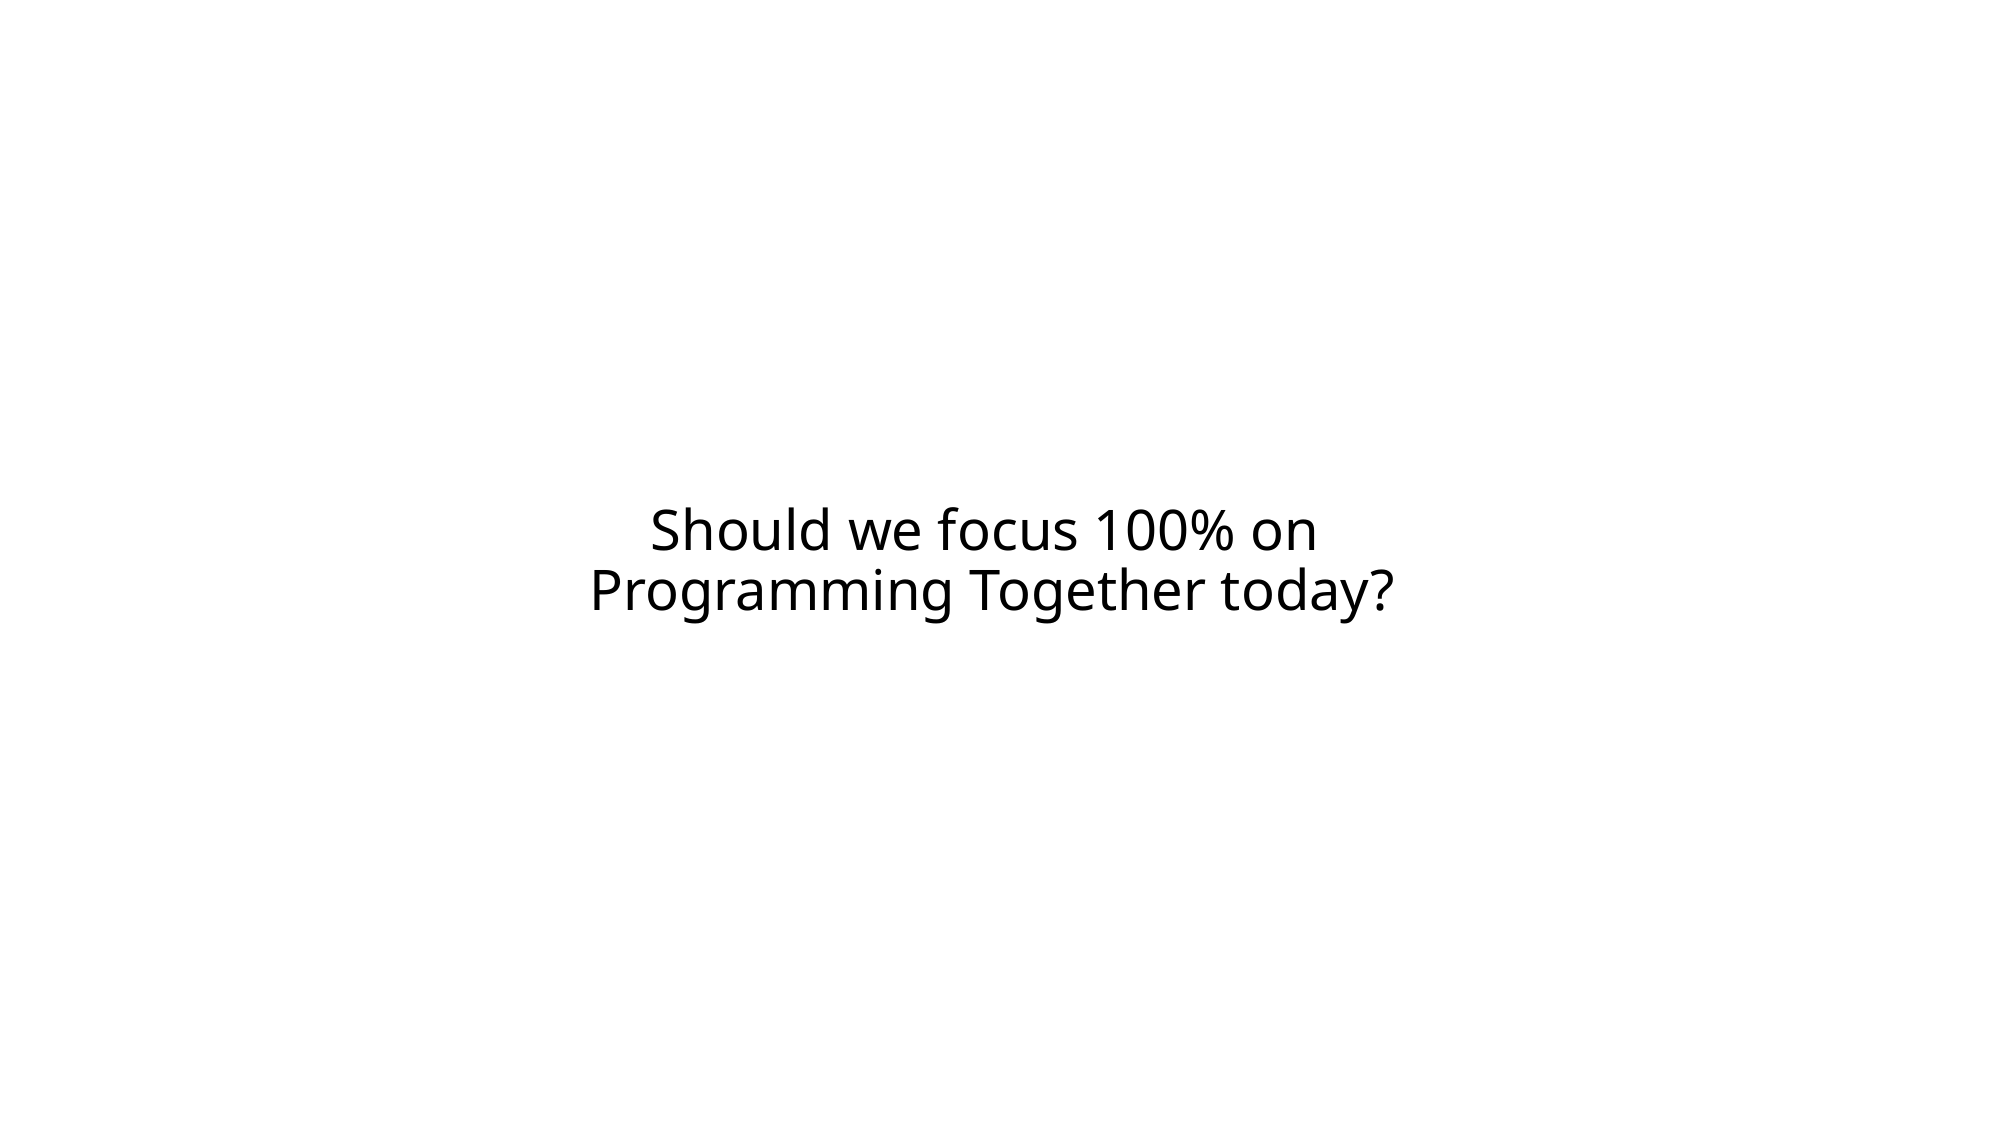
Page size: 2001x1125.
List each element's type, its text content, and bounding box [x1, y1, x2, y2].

title Should we focus 100% on Programming Together today? [242, 494, 1743, 631]
